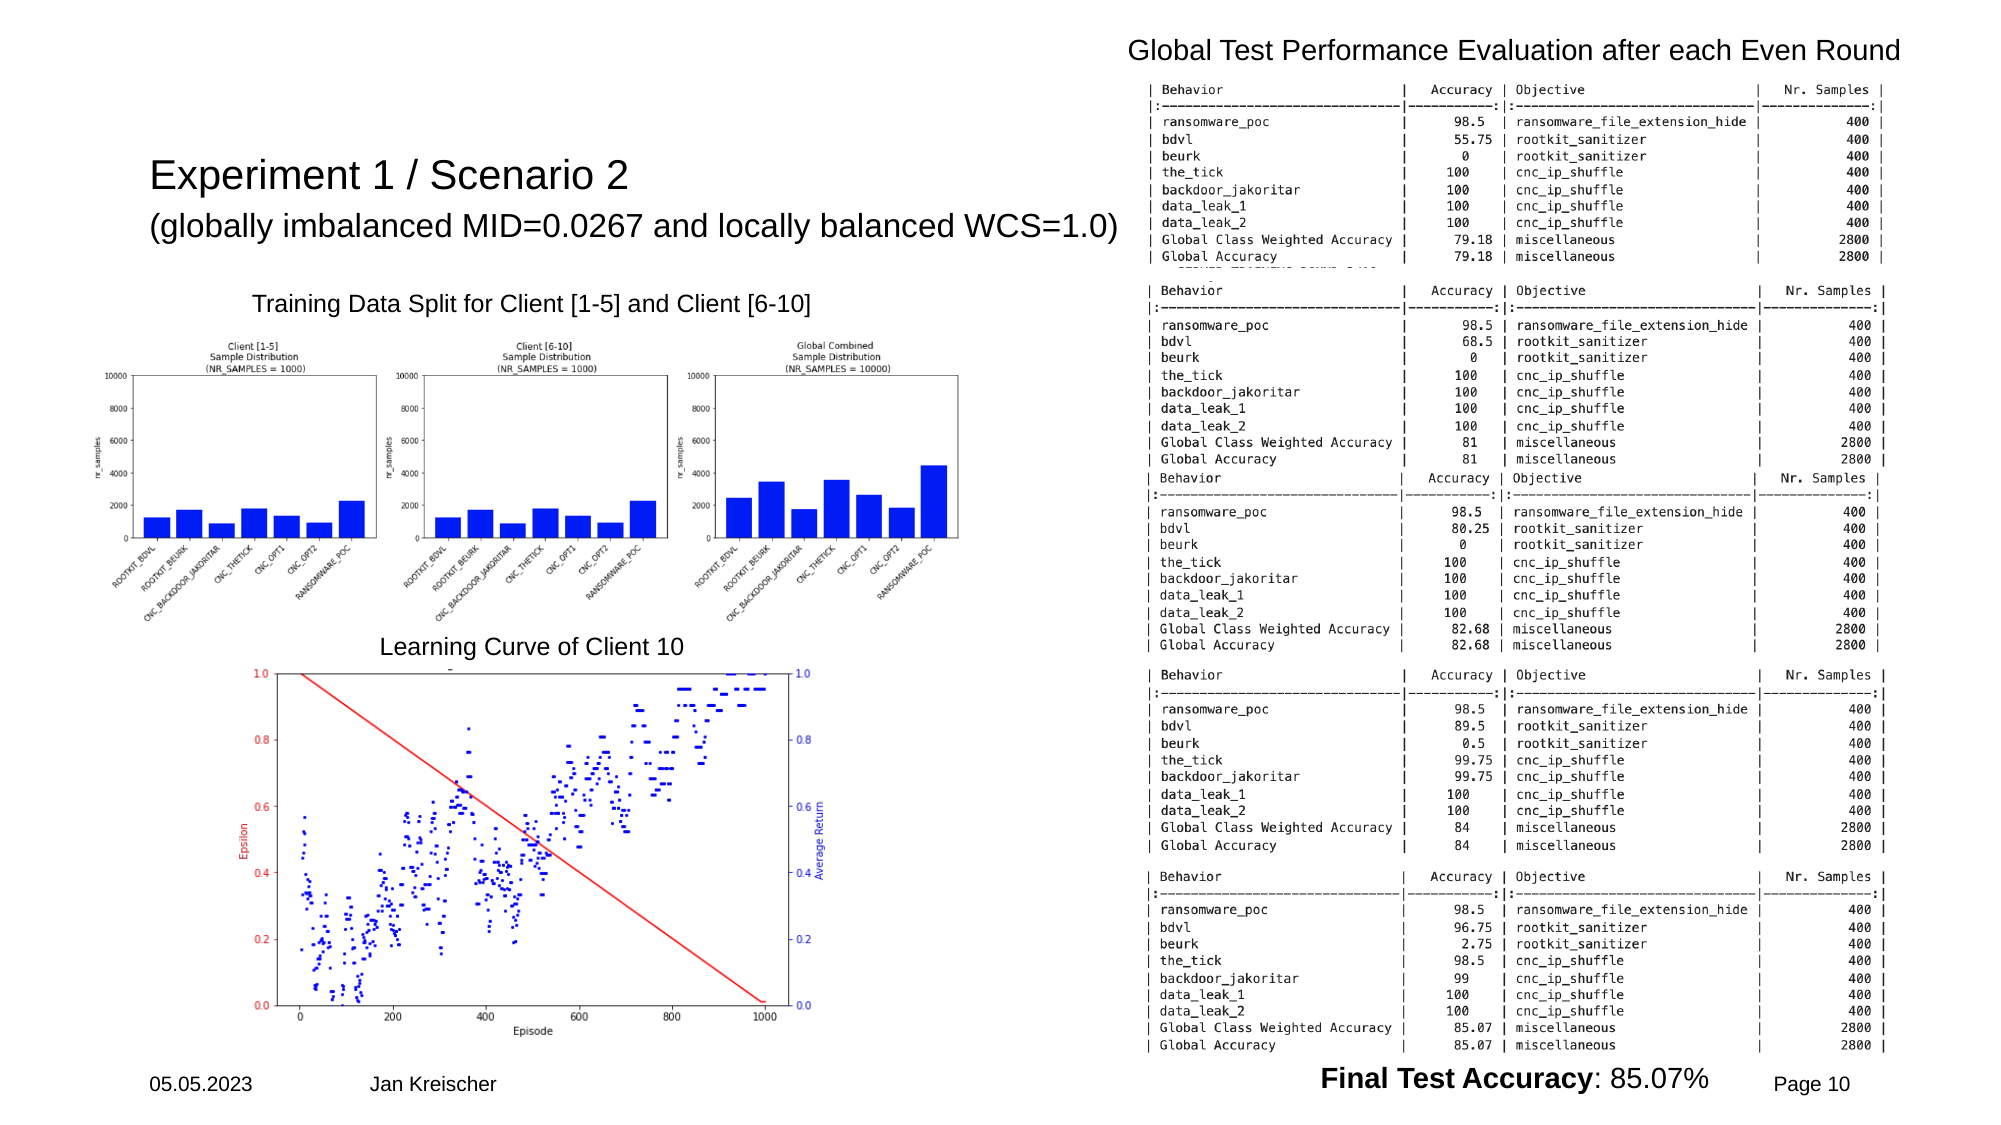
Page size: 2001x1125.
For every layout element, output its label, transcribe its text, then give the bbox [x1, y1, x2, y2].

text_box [82, 272, 983, 629]
title Experiment 1 / Scenario 2 (globally imbalanced MID=0.0267 and locally balanced WCS=1.0) [149, 134, 1134, 235]
footer Jan Kreischer [369, 1070, 1264, 1106]
picture [1139, 280, 1891, 656]
picture [1139, 667, 1891, 856]
text_box Final Test Accuracy: 85.07% [1264, 1066, 1766, 1110]
picture [1139, 867, 1891, 1058]
picture [1139, 79, 1891, 269]
slide_number Page ‹#› [1766, 1070, 1851, 1106]
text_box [232, 615, 833, 1044]
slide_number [149, 1070, 354, 1106]
text_box Global Test Performance Evaluation after each Even Round [1034, 16, 1996, 81]
